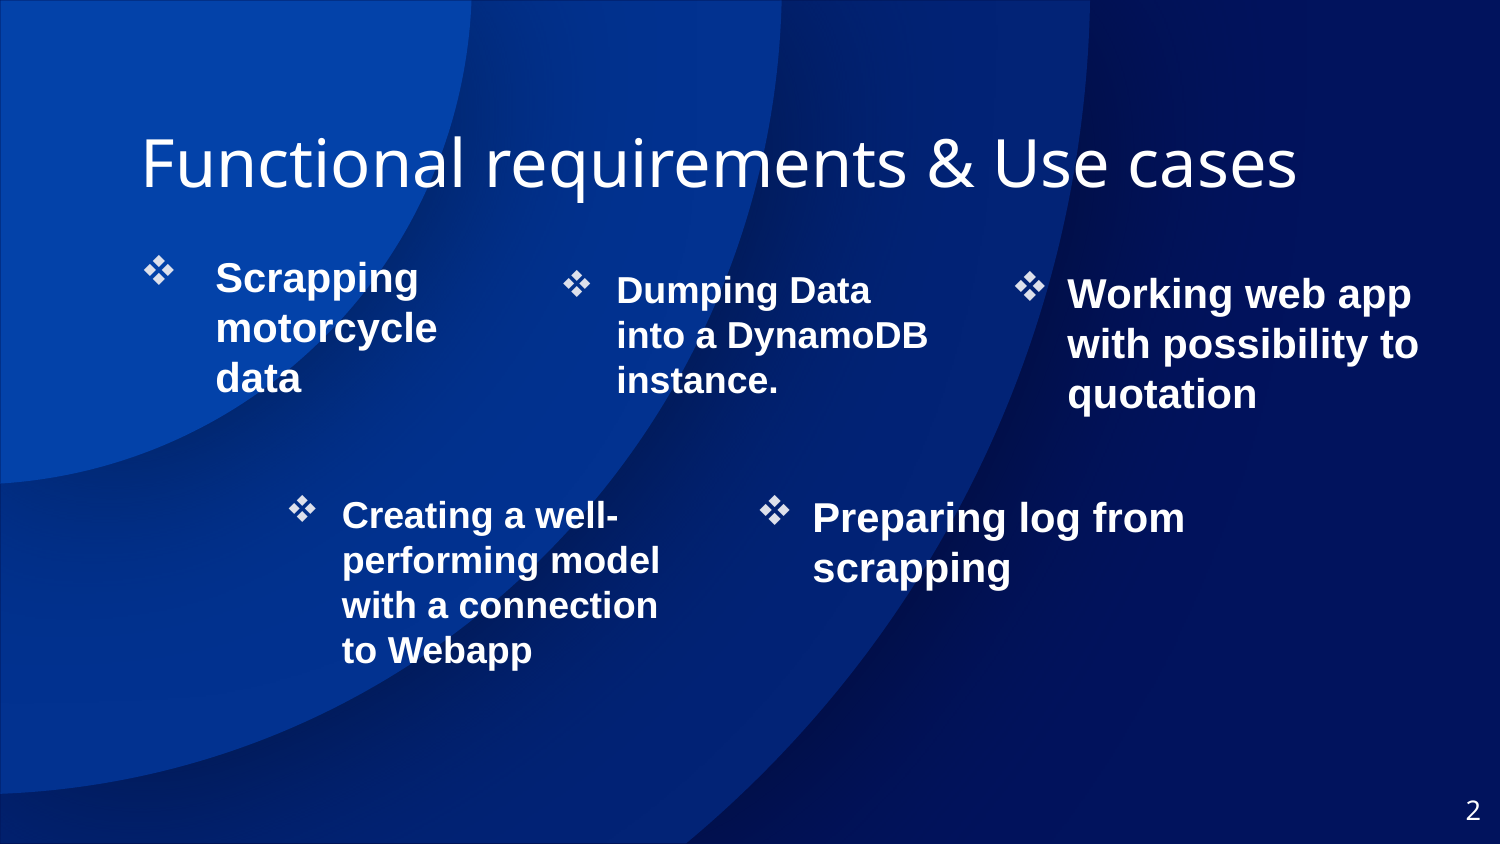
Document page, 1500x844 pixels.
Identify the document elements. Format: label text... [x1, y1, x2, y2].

list Scrapping motorcycle data [140, 250, 521, 456]
list Preparing log from scrapping [756, 490, 1204, 696]
list Dumping Data into a DynamoDB instance. [560, 266, 940, 471]
list Working web app with possibility to quotation [1011, 266, 1439, 471]
slide_number 2 [1391, 779, 1482, 844]
title Functional requirements & Use cases [140, 137, 1360, 203]
list Creating a well-performing model with a connection to Webapp [266, 490, 690, 696]
